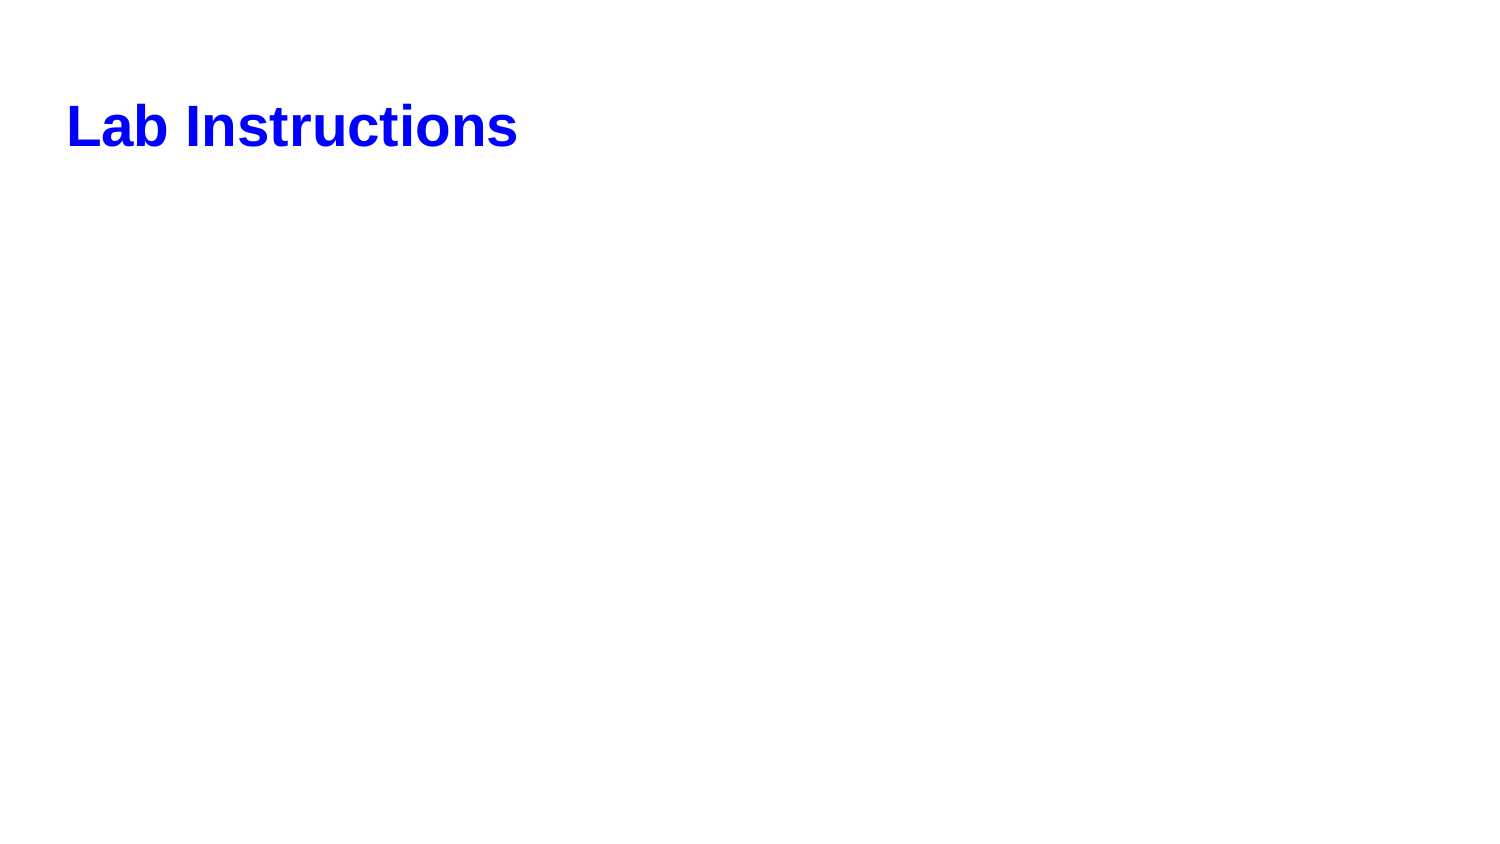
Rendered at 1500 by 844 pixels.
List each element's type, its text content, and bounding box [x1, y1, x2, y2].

title Lab Instructions [51, 72, 1449, 167]
